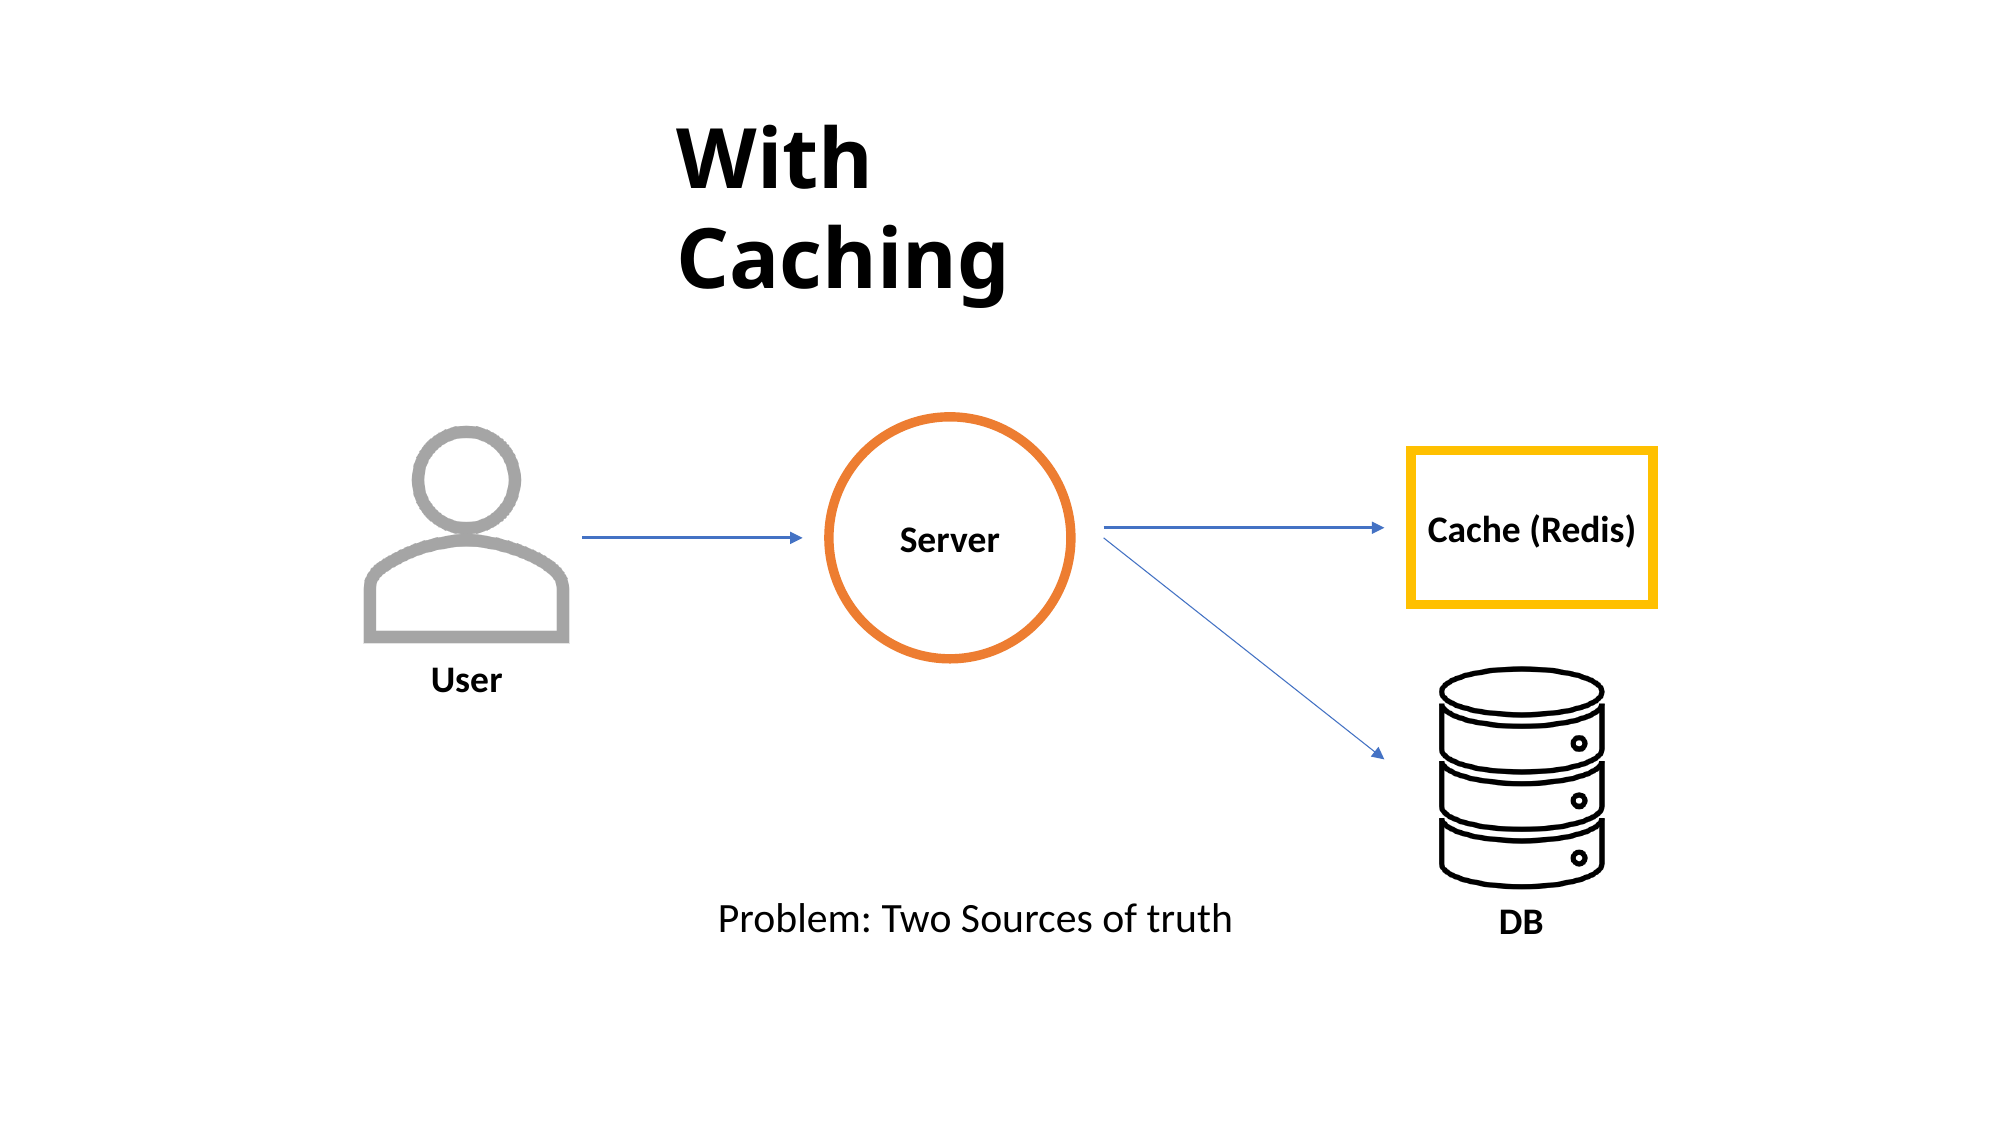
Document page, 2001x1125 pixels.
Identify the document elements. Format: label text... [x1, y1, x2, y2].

text_box With Caching [661, 98, 1239, 313]
text_box Server [827, 415, 1072, 660]
picture [321, 389, 611, 679]
text_box DB [1484, 915, 1559, 950]
text_box Problem: Two Sources of truth [703, 883, 1249, 949]
text_box User [416, 679, 518, 708]
text_box Cache (Redis) [1410, 450, 1654, 606]
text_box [1103, 537, 1385, 760]
picture [1384, 640, 1659, 915]
